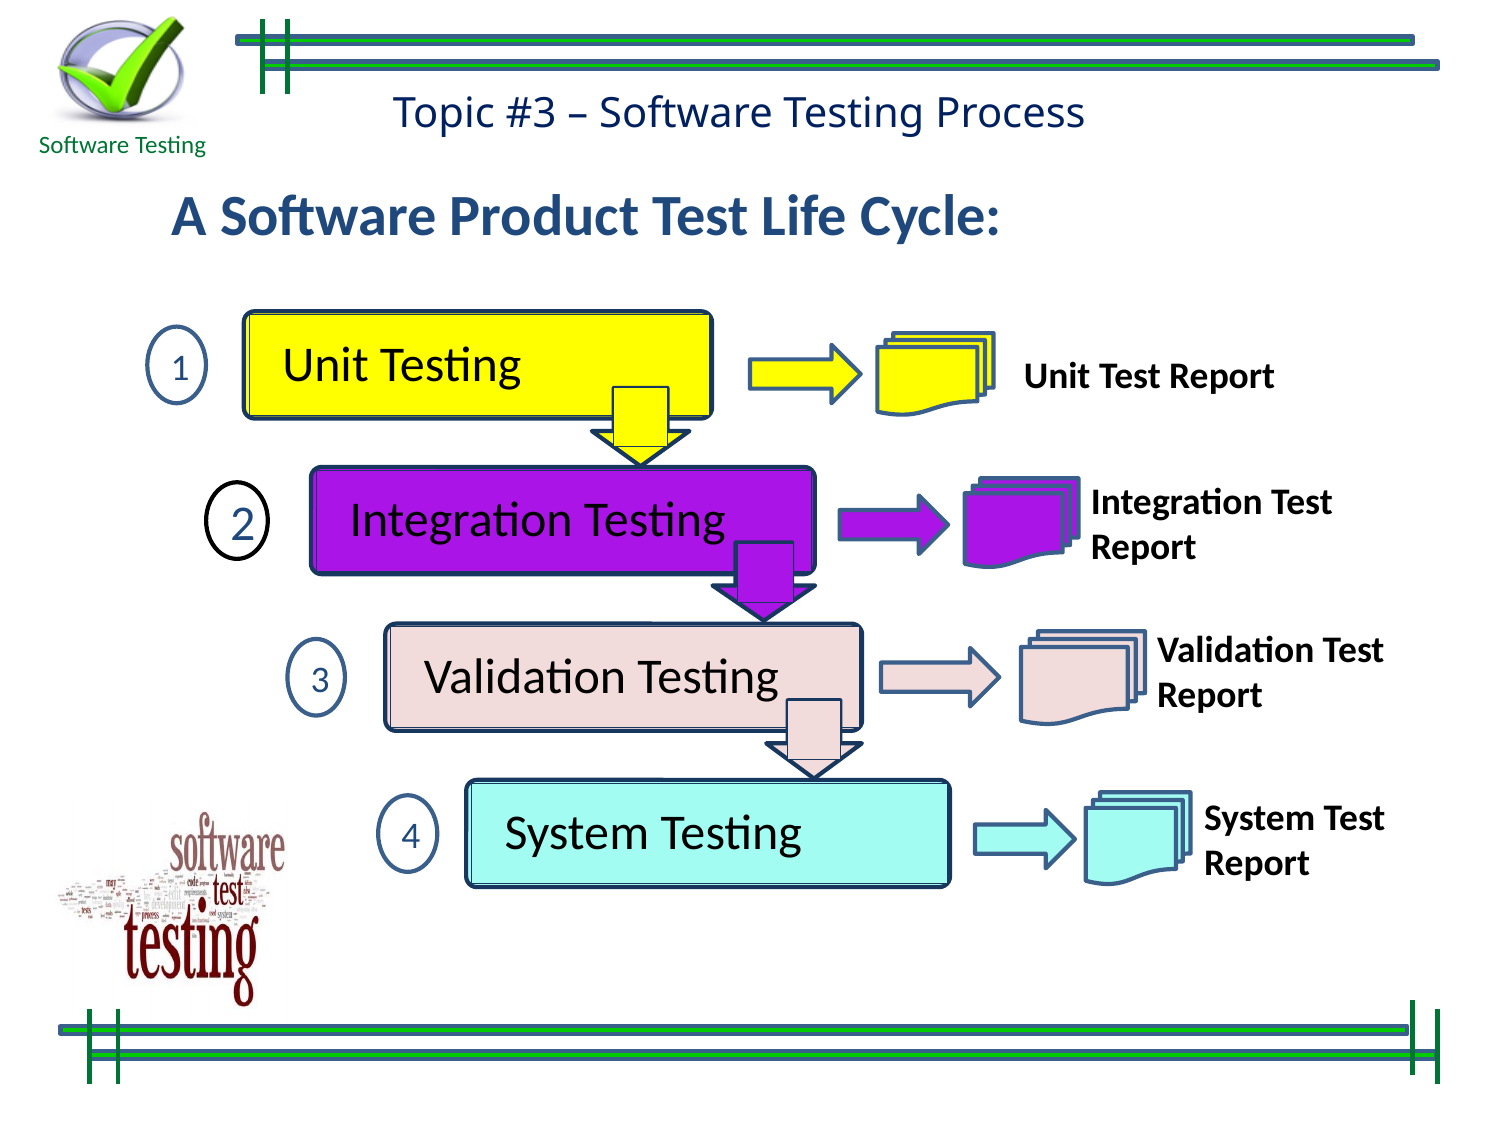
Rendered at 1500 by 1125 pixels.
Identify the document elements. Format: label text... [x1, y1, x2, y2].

text_box [93, 1049, 113, 1061]
text_box [93, 1029, 113, 1036]
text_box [287, 623, 863, 779]
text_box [147, 311, 713, 467]
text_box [205, 466, 816, 621]
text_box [237, 18, 1438, 95]
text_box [749, 332, 1292, 416]
picture [44, 12, 202, 128]
text_box Software Testing [24, 121, 222, 167]
text_box [123, 1024, 1408, 1036]
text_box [880, 617, 1402, 725]
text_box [839, 469, 1355, 576]
text_box A Software Product Test Life Cycle: [147, 175, 1113, 259]
text_box Topic #3 – Software Testing Process [378, 103, 1101, 144]
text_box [974, 785, 1402, 893]
text_box [1416, 1049, 1433, 1061]
text_box [123, 1049, 1408, 1061]
text_box [58, 1029, 84, 1036]
picture [54, 797, 288, 1022]
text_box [377, 779, 951, 888]
